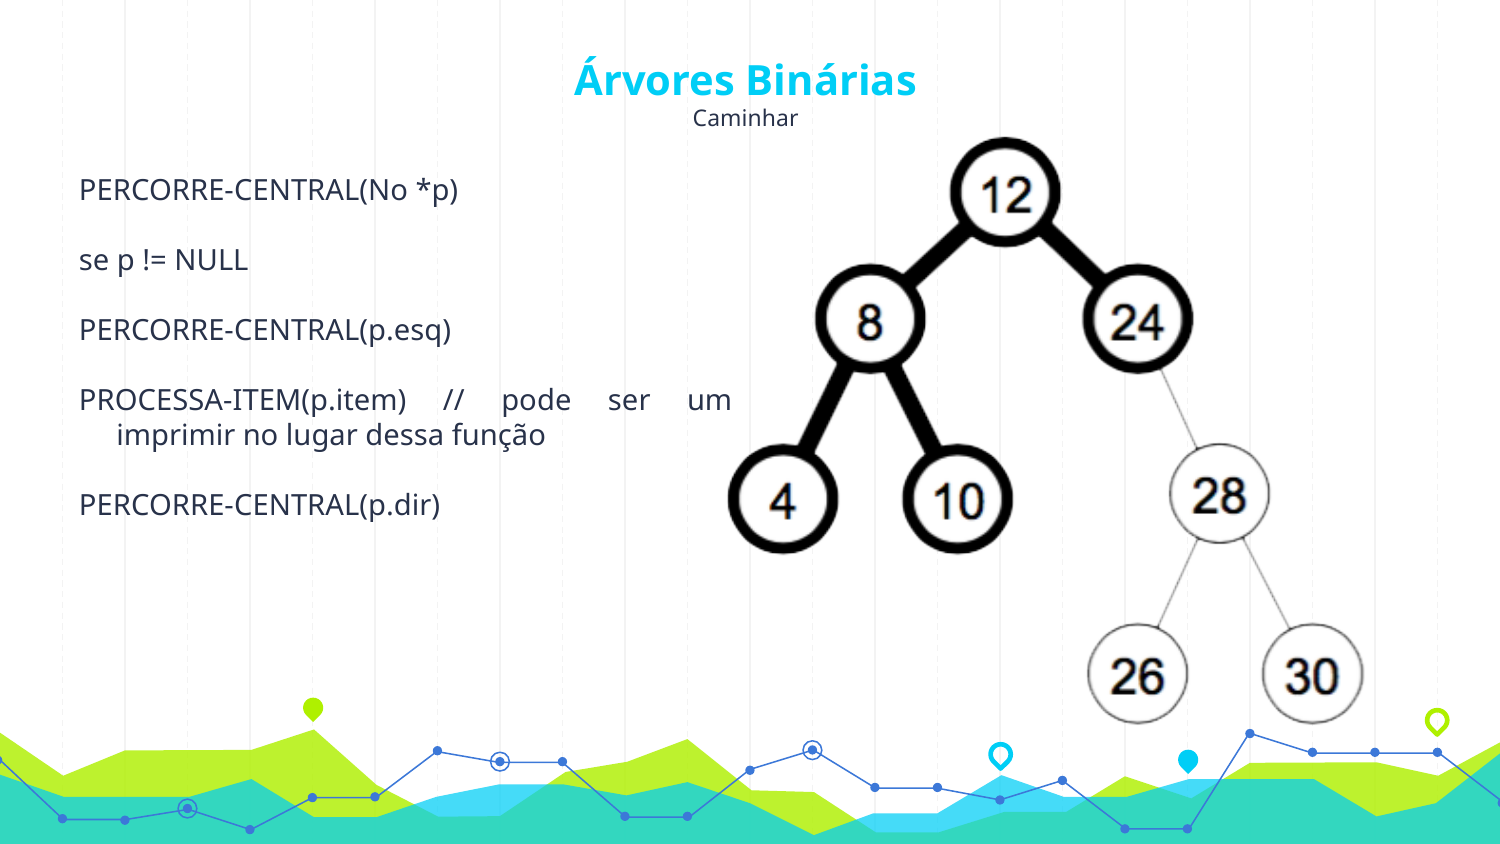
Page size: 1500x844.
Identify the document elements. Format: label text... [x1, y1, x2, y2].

picture [537, 120, 1500, 731]
title Árvores Binárias Caminhar [171, 28, 1320, 147]
text_box PERCORRE-CENTRAL(No *p) se p != NULL PERCORRE-CENTRAL(p.esq) PROCESSA-ITEM(p.item) // pode ser um imprimir no lugar dessa função PERCORRE-CENTRAL(p.dir) [26, 156, 748, 742]
